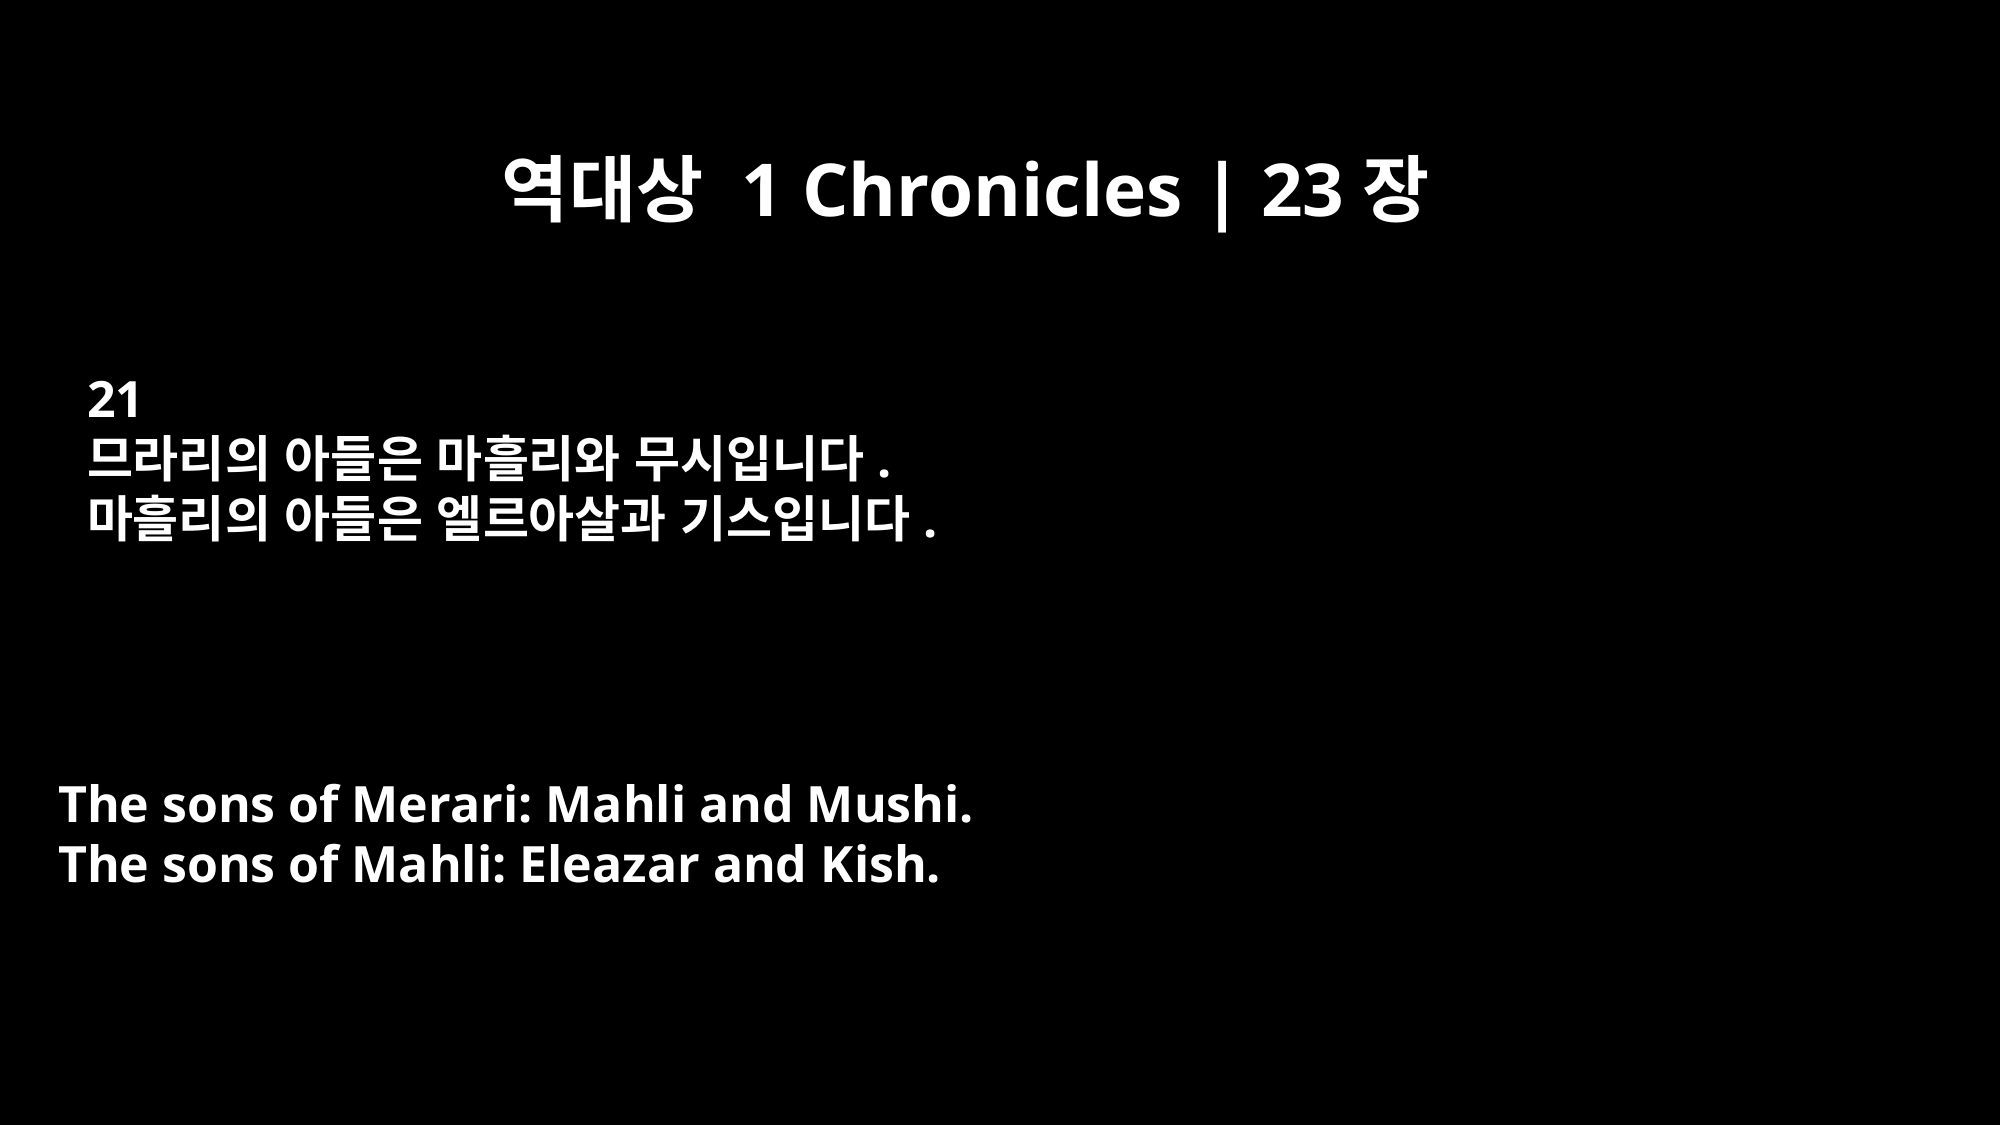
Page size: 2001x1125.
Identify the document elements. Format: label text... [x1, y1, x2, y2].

text_box The sons of Merari: Mahli and Mushi. The sons of Mahli: Eleazar and Kish. [43, 764, 990, 900]
text_box 역대상 1 Chronicles | 23장 [487, 136, 1445, 239]
text_box 21 므라리의 아들은 마흘리와 무시입니다. 마흘리의 아들은 엘르아살과 기스입니다. [72, 359, 953, 555]
